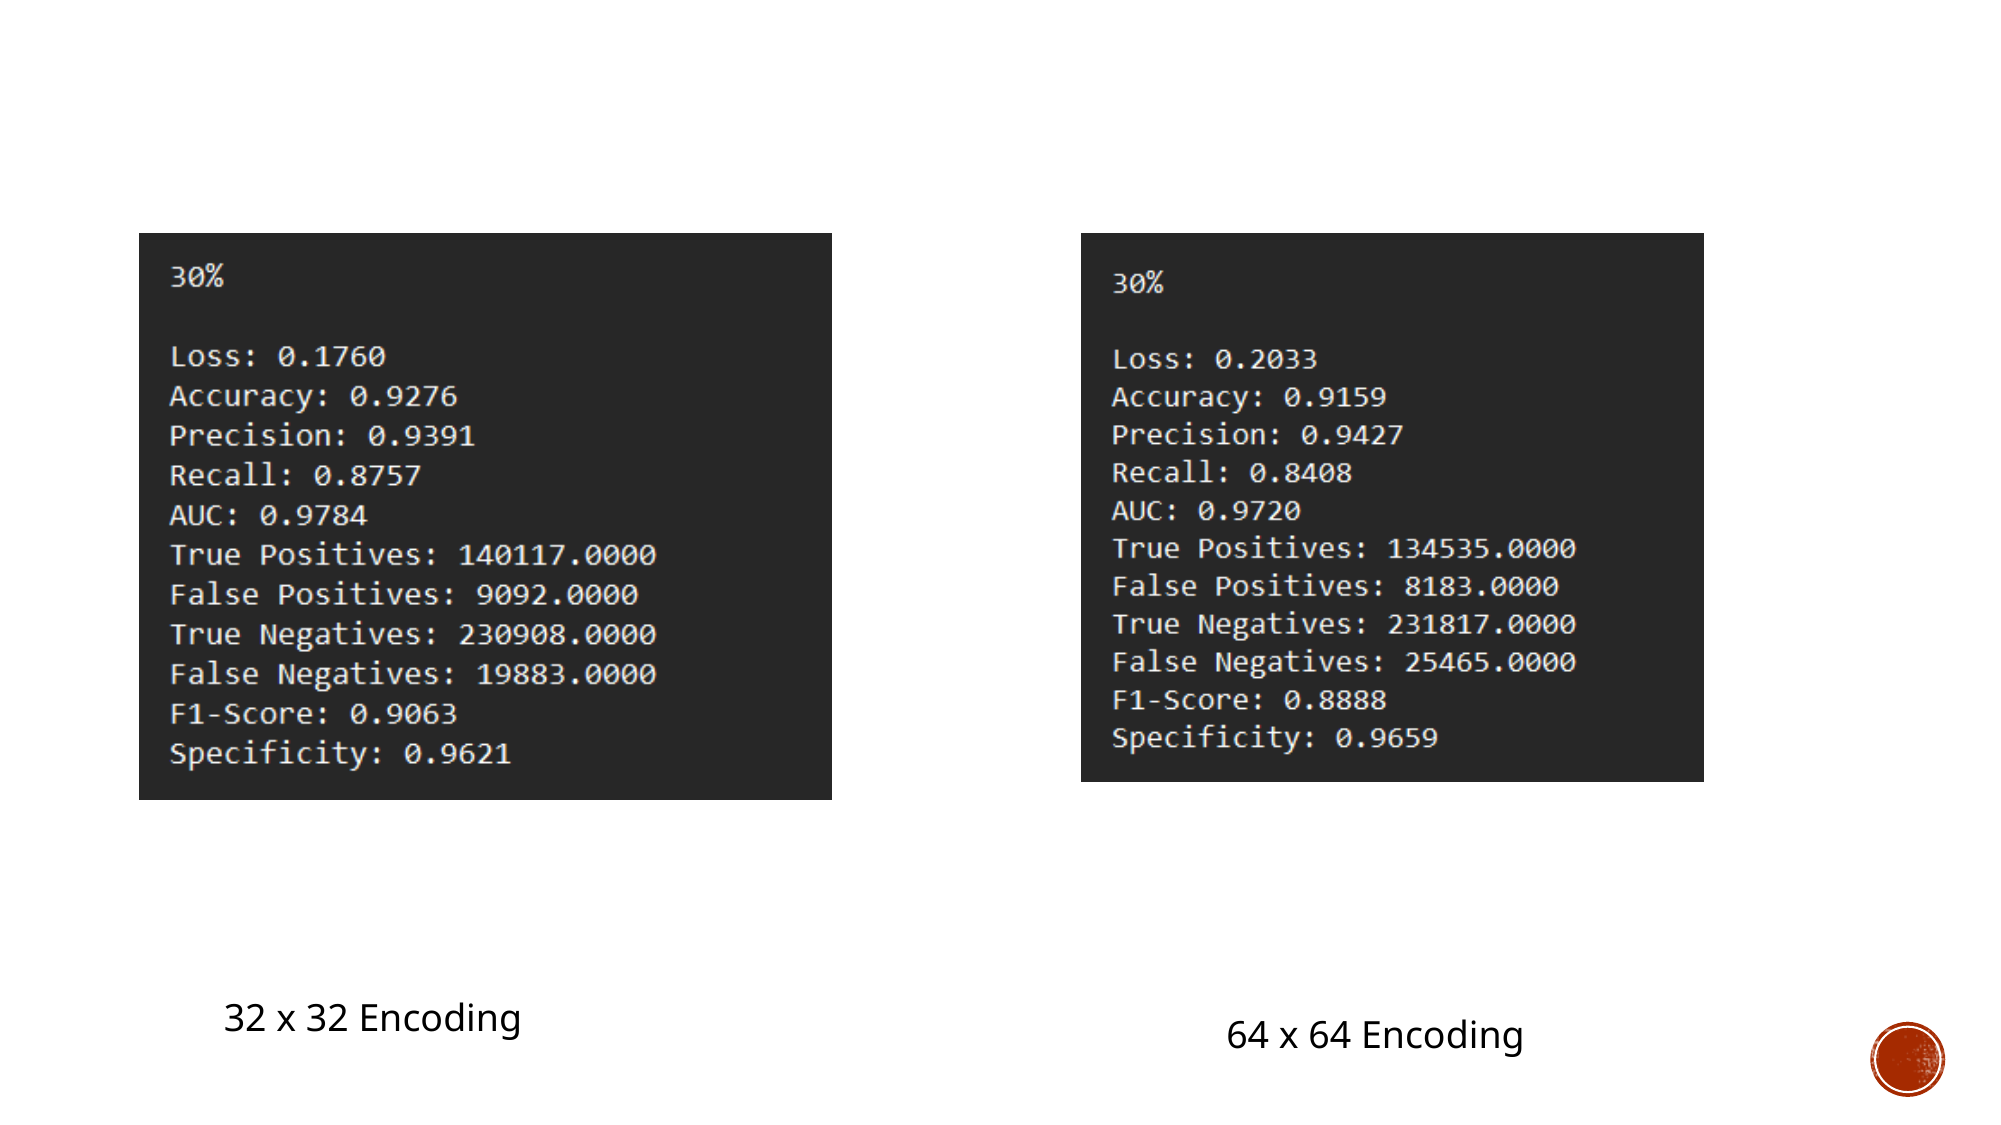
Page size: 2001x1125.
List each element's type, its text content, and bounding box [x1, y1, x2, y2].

text_box 32 x 32 Encoding [208, 986, 538, 1046]
text_box 64 x 64 Encoding [1211, 1003, 1540, 1064]
picture [1081, 233, 1704, 782]
table_cell 0.9795 [1870, 1021, 1946, 1097]
picture [139, 233, 832, 800]
